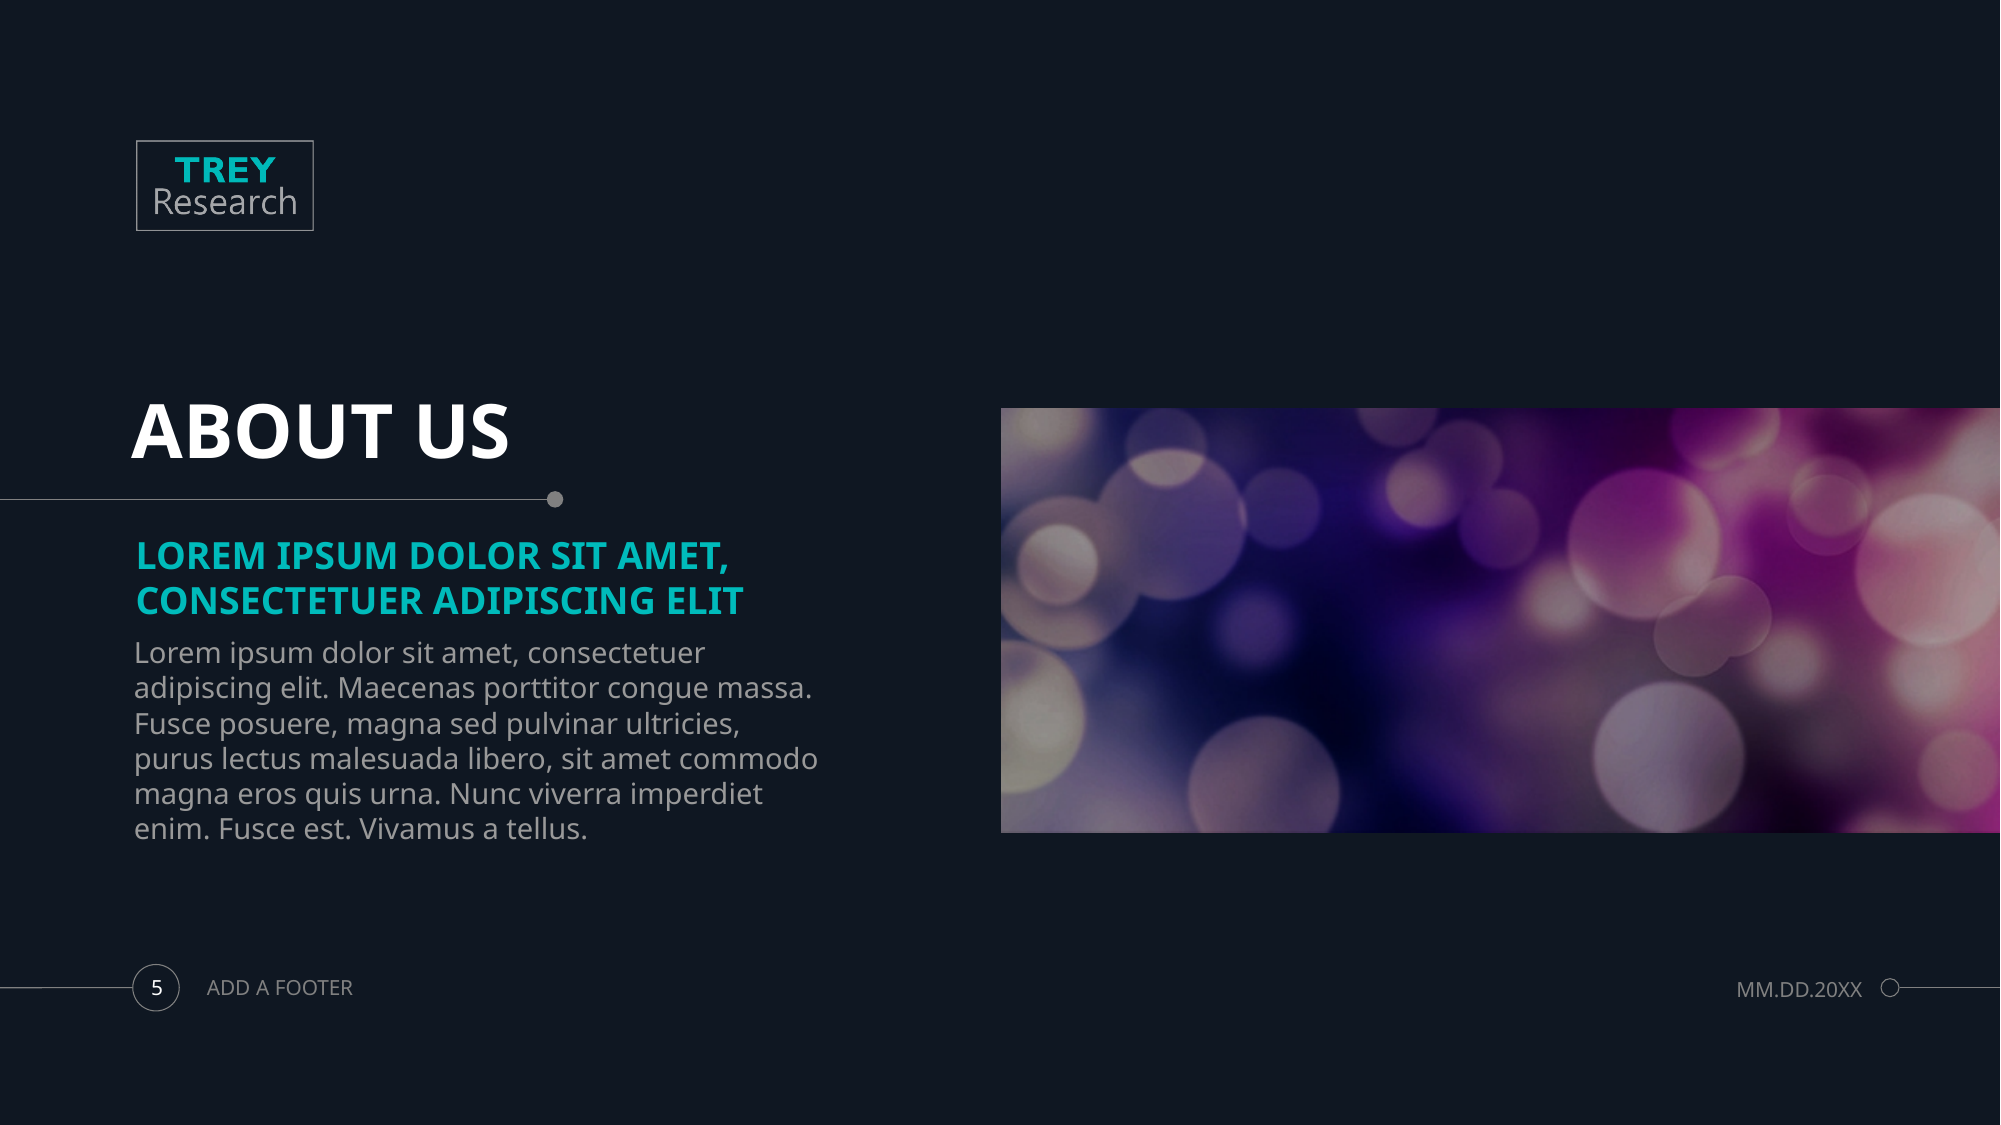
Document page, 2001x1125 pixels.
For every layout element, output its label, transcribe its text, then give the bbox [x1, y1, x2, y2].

slide_number 5 [127, 964, 186, 1014]
list LOREM IPSUM DOLOR SIT AMET, CONSECTETUER ADIPISCING ELIT [135, 532, 826, 626]
footer ADD A FOOTER [191, 964, 671, 1014]
title ABOUT US [131, 342, 956, 475]
picture [136, 140, 314, 231]
slide_number MM.DD.20XX [1643, 964, 1863, 1014]
picture [1001, 408, 2000, 833]
list Lorem ipsum dolor sit amet, consectetuer adipiscing elit. Maecenas porttitor congue massa. Fusce posuere, magna sed pulvinar ultricies, purus lectus malesuada libero, sit amet commodo magna eros quis urna. Nunc viverra imperdiet enim. Fusce est. Vivamus a tellus. [133, 634, 826, 853]
